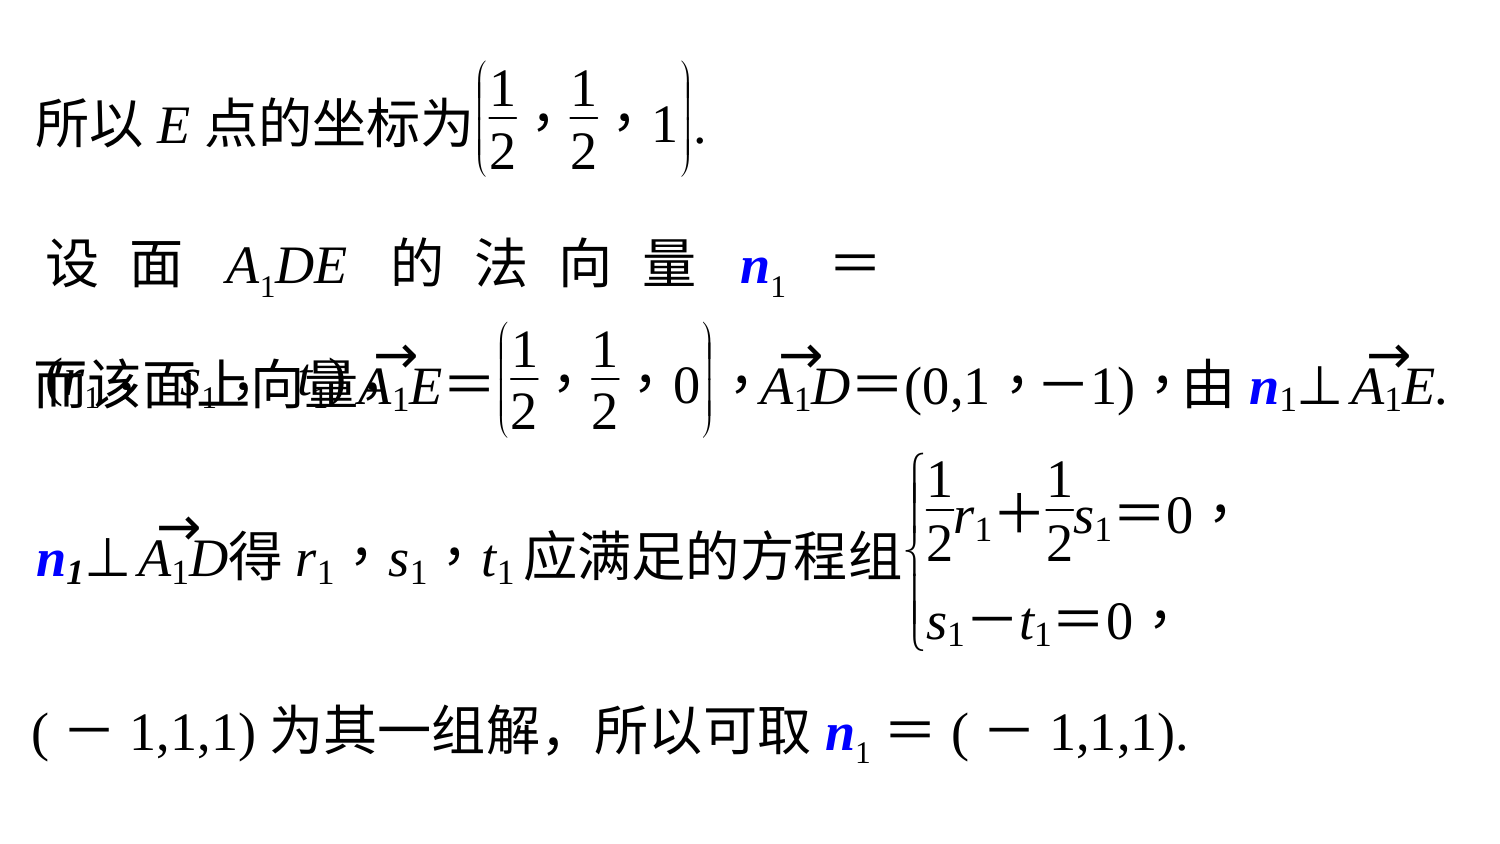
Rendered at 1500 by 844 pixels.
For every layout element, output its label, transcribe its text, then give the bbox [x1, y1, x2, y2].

text_box (－1,1,1)为其一组解，所以可取n1＝(－1,1,1). [16, 651, 1479, 778]
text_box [35, 435, 1452, 708]
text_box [35, 56, 1035, 234]
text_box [33, 317, 1450, 436]
text_box 设面A1DE的法向量n1＝(r1，s1，t1)， [30, 235, 911, 312]
